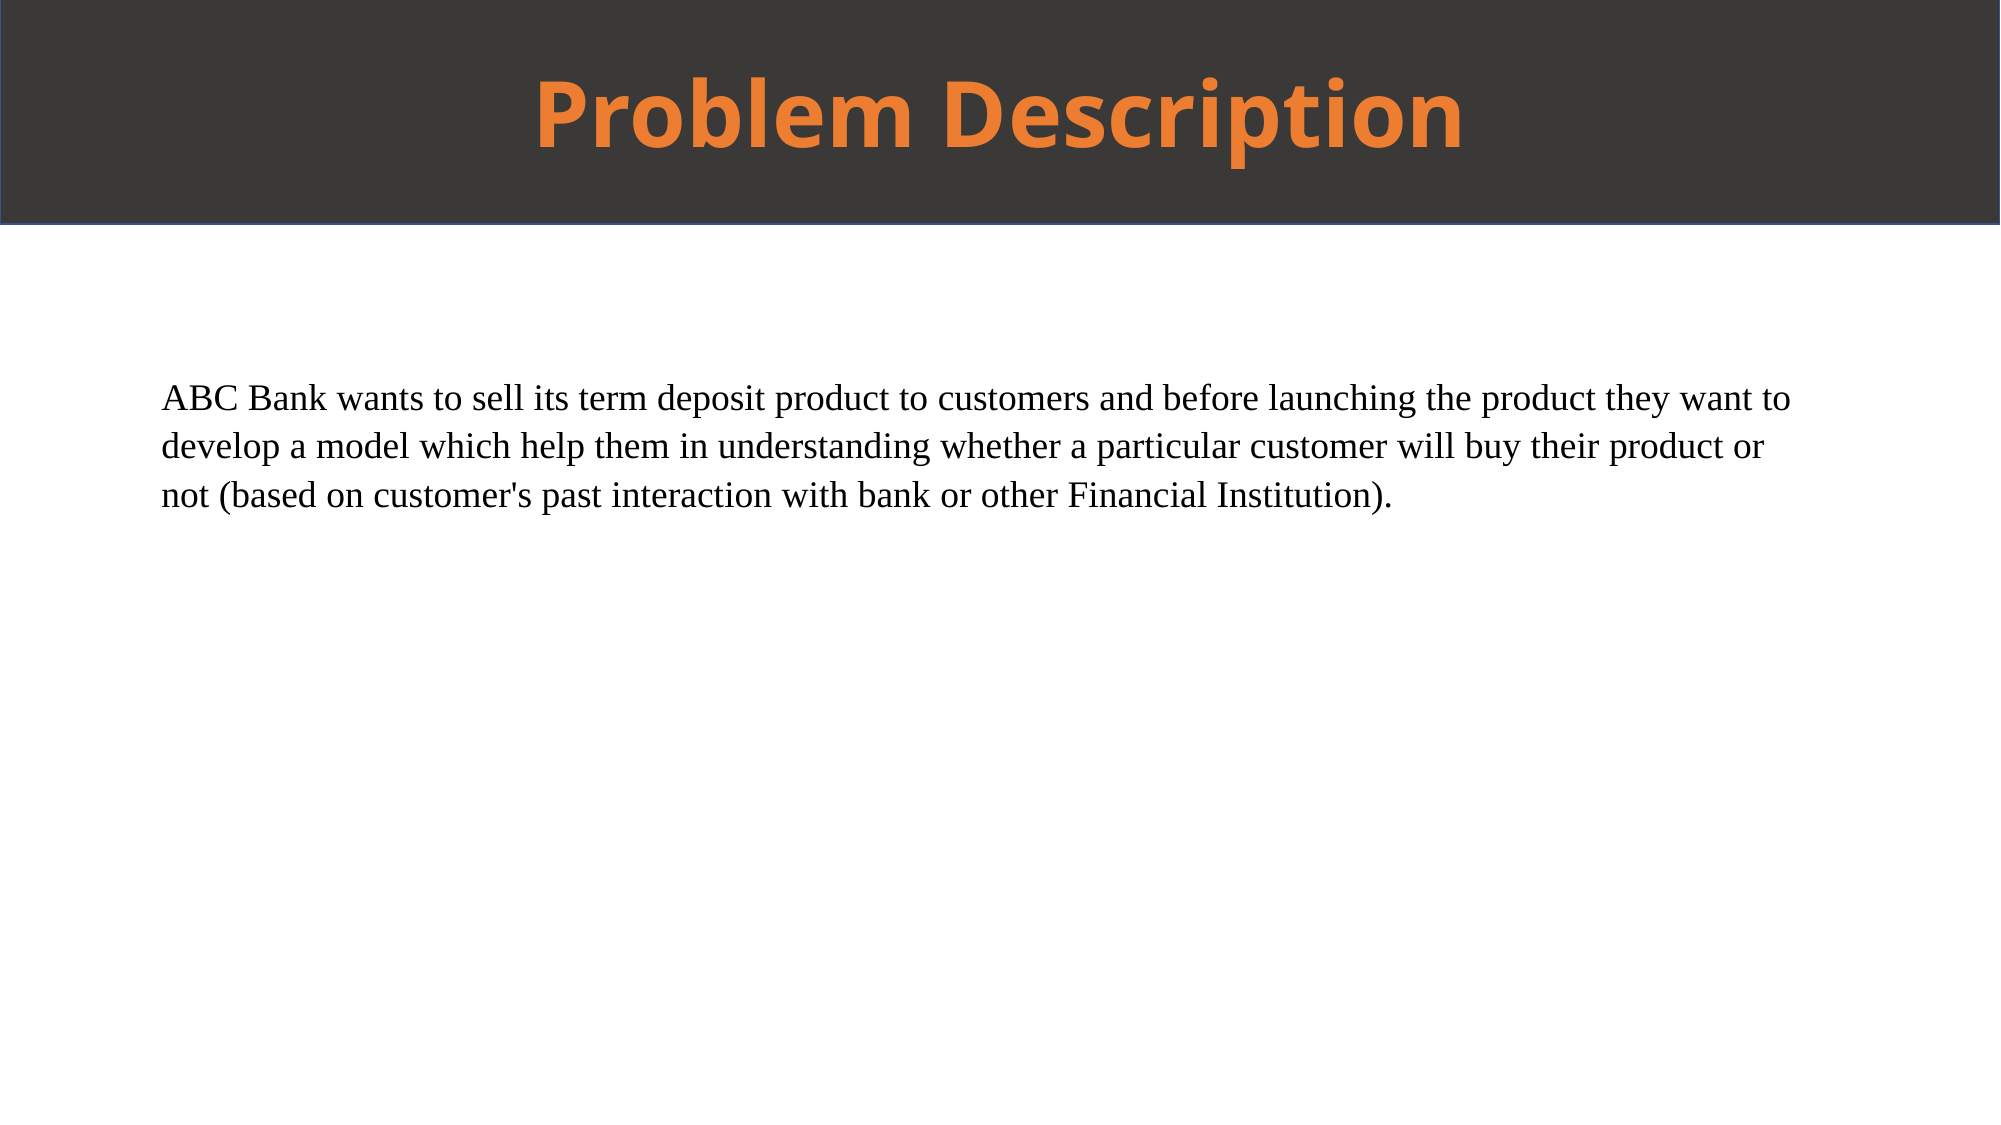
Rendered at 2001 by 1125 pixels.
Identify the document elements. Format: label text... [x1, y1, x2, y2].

text_box ABC Bank wants to sell its term deposit product to customers and before launching the product they want to develop a model which help them in understanding whether a particular customer will buy their product or not (based on customer's past interaction with bank or other Financial Institution). [146, 362, 1825, 522]
text_box Problem Description [0, 0, 2000, 225]
